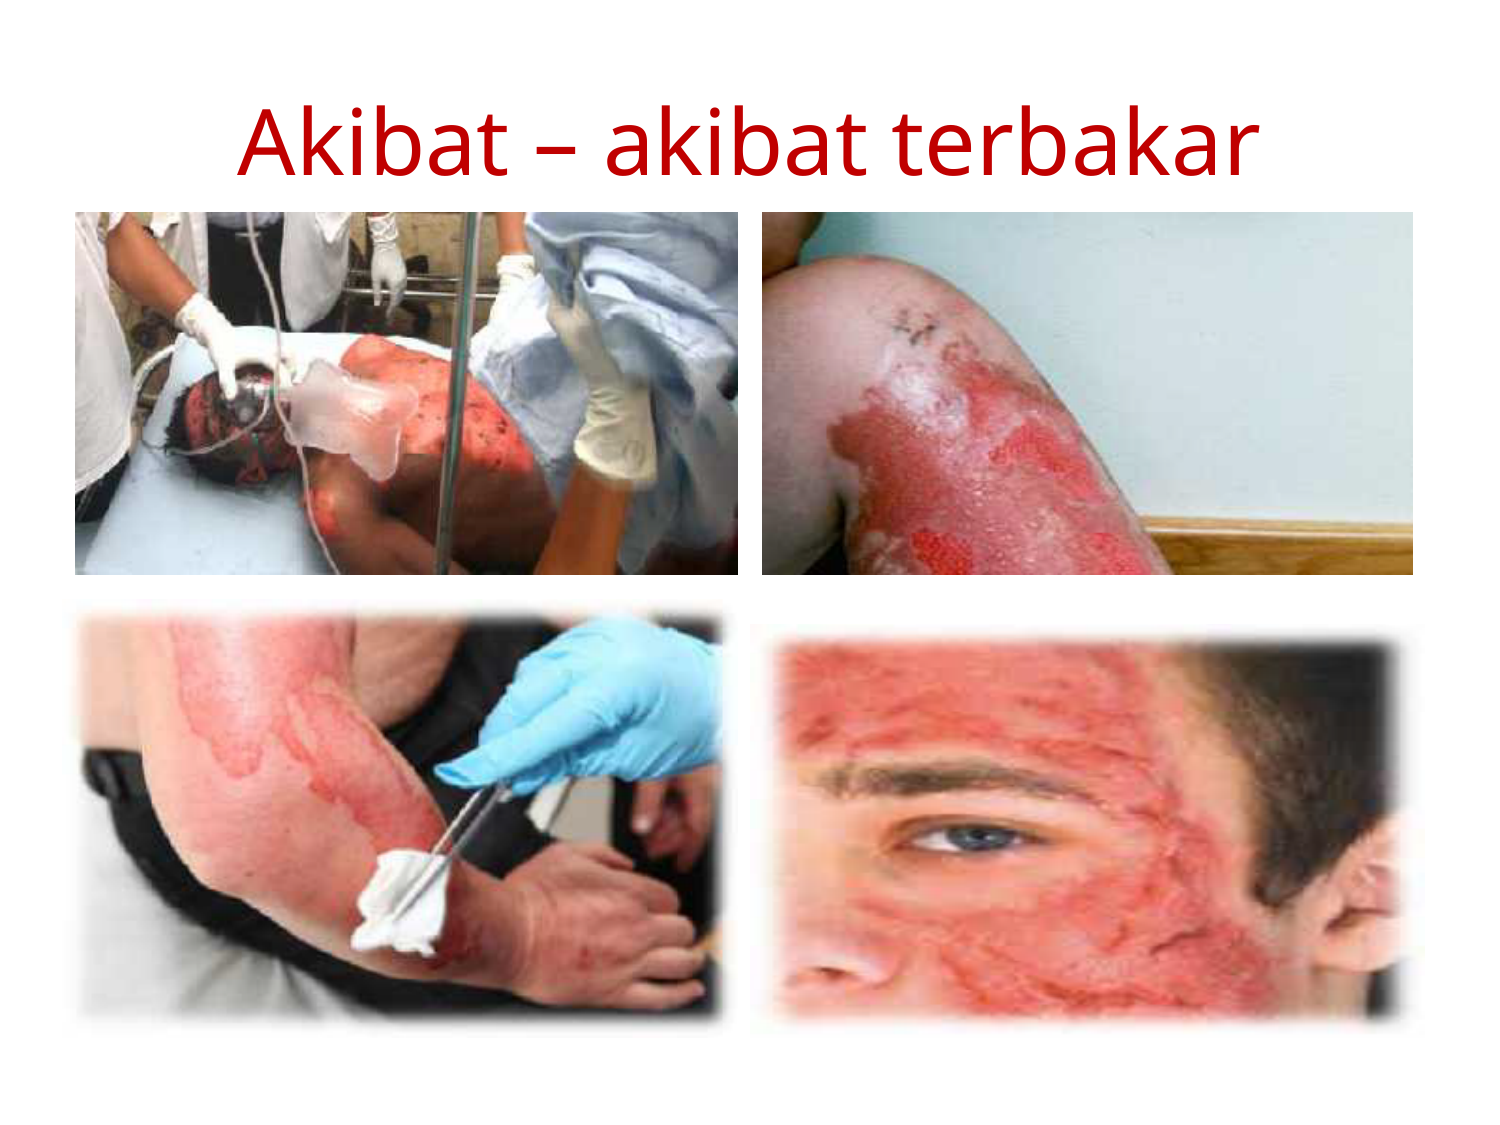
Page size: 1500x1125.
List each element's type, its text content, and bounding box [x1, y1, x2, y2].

picture [74, 212, 738, 576]
picture [749, 624, 1426, 1038]
title Akibat – akibat terbakar [75, 45, 1425, 233]
picture [762, 212, 1413, 576]
picture [62, 599, 738, 1038]
